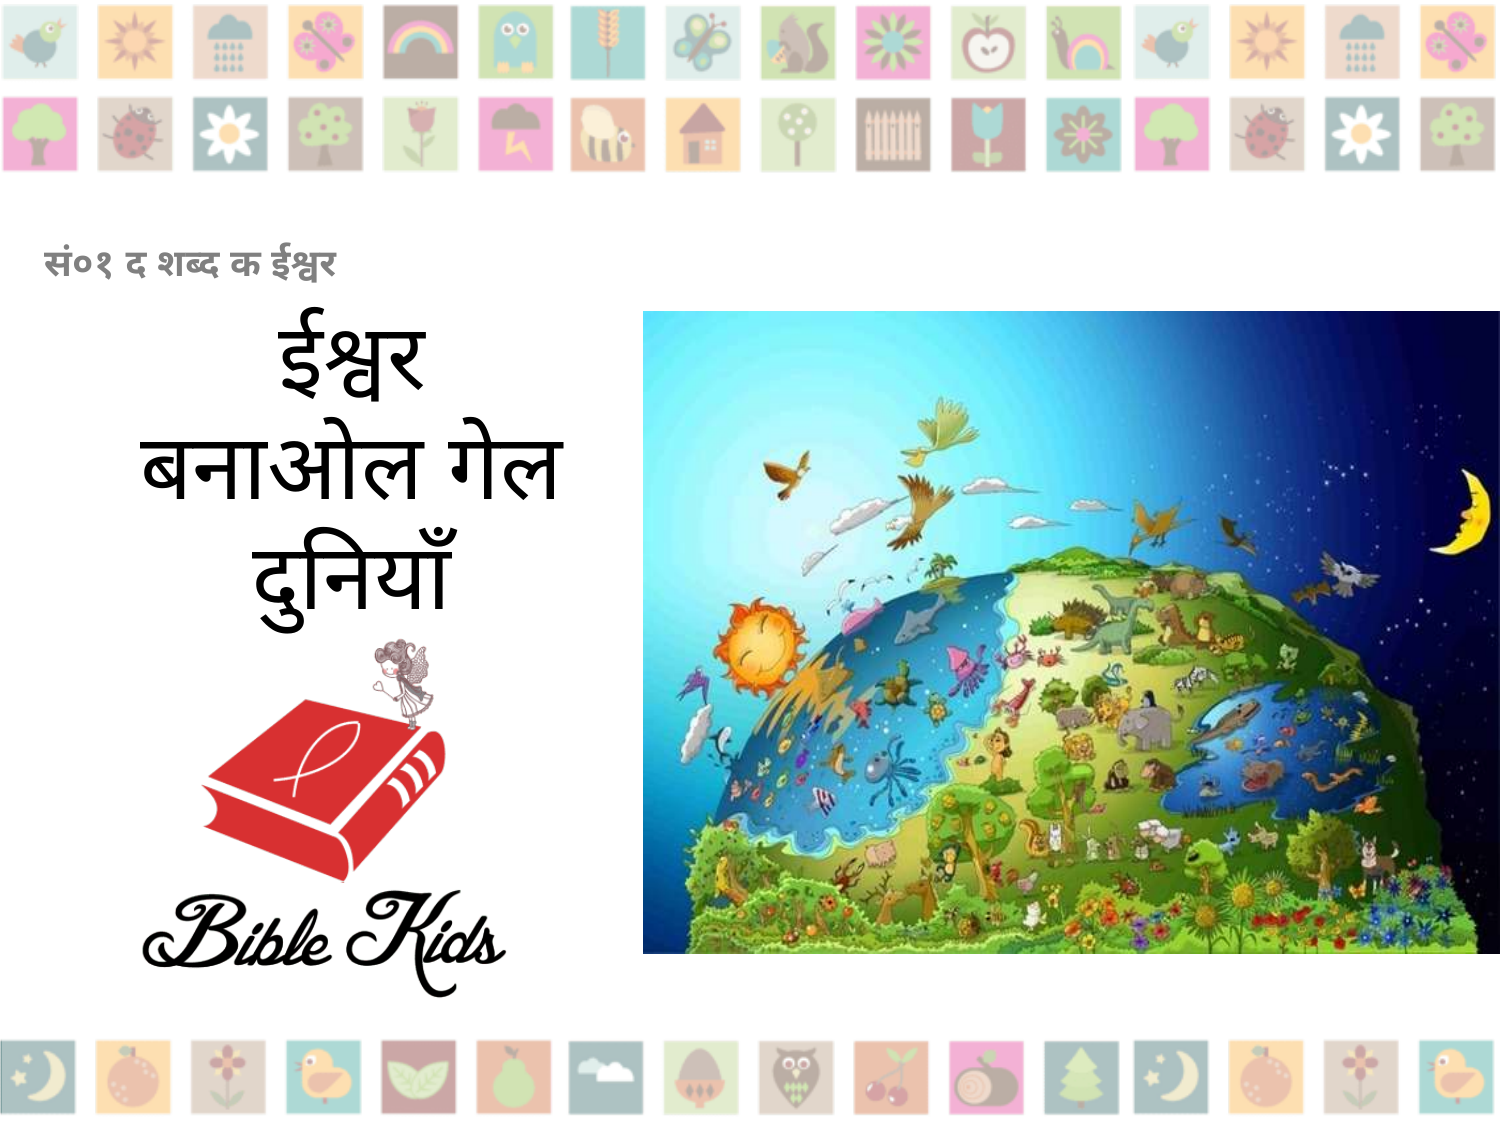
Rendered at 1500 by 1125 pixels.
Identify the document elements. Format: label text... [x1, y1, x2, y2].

text_box ईश्वर बनाओल गेल दुनियाँ [29, 290, 675, 636]
picture [643, 311, 1500, 955]
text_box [0, 3, 1500, 181]
picture [117, 600, 544, 1027]
text_box सं०१ द शब्द क ईश्वर [29, 231, 479, 290]
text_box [0, 1028, 1500, 1118]
